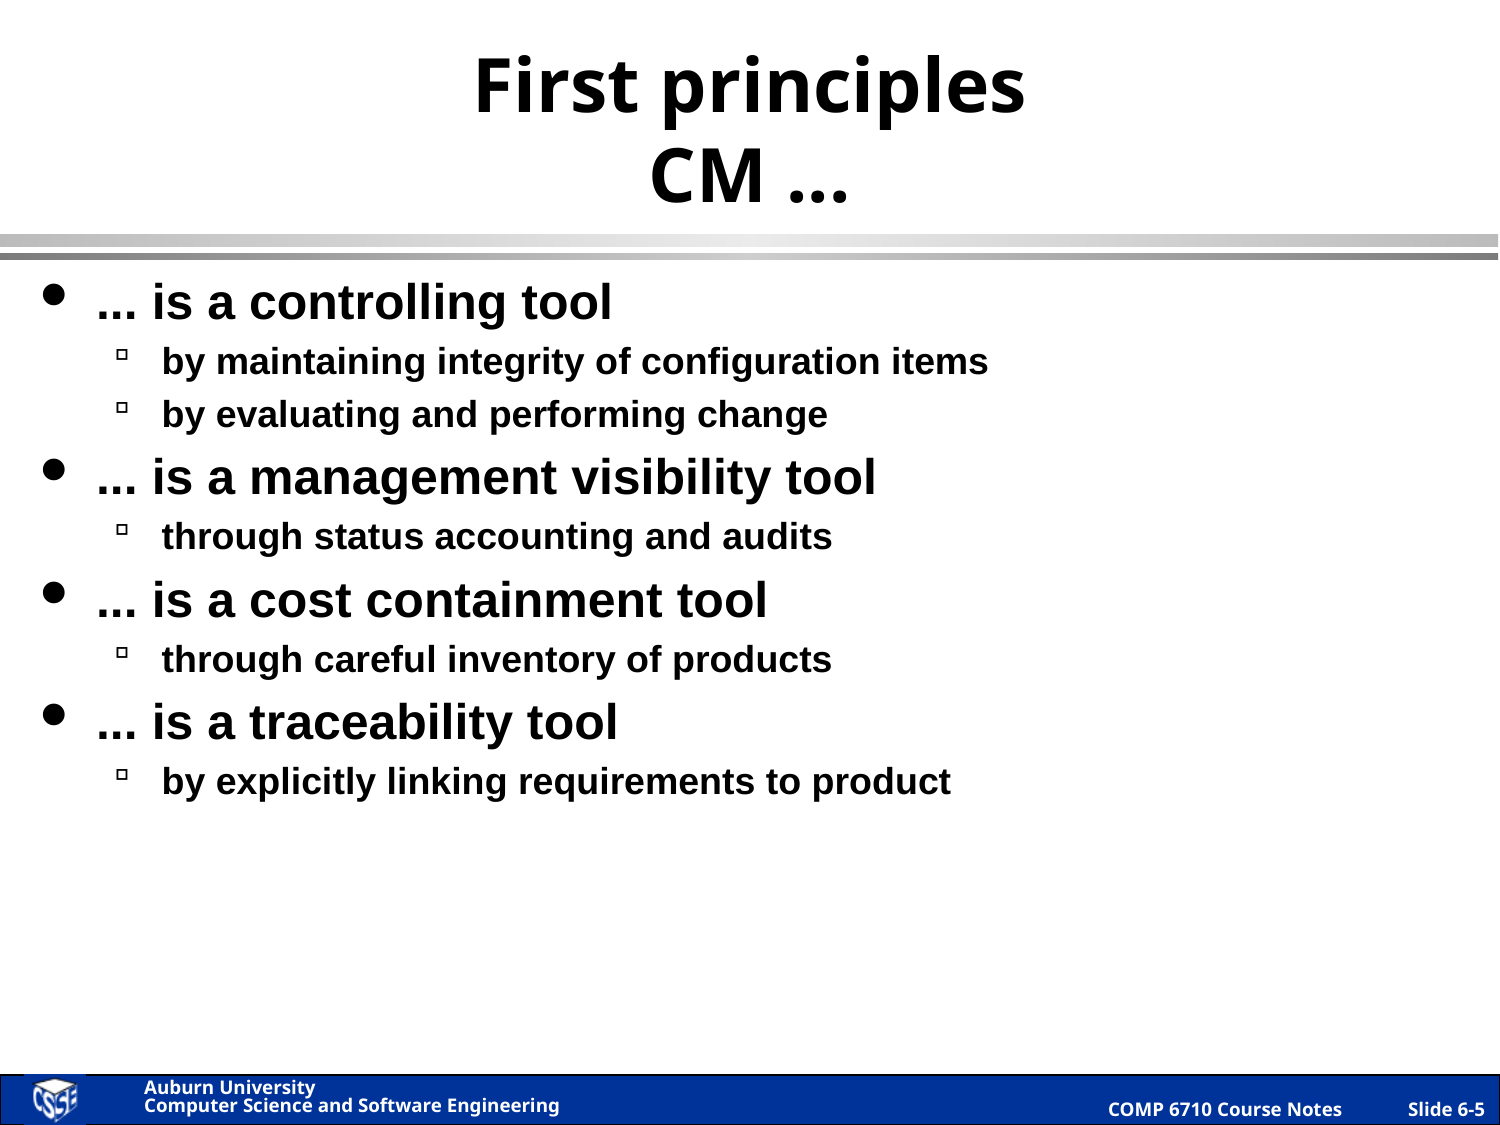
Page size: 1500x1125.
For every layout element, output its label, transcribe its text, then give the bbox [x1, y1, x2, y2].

title First principles CM ... [111, 36, 1388, 226]
list ... is a controlling tool by maintaining integrity of configuration items by evaluating and performing change ... is a management visibility tool through status accounting and audits ... is a cost containment tool through careful inventory of products ... is a traceability tool by explicitly linking requirements to product [24, 261, 1451, 1076]
picture [24, 1076, 86, 1125]
